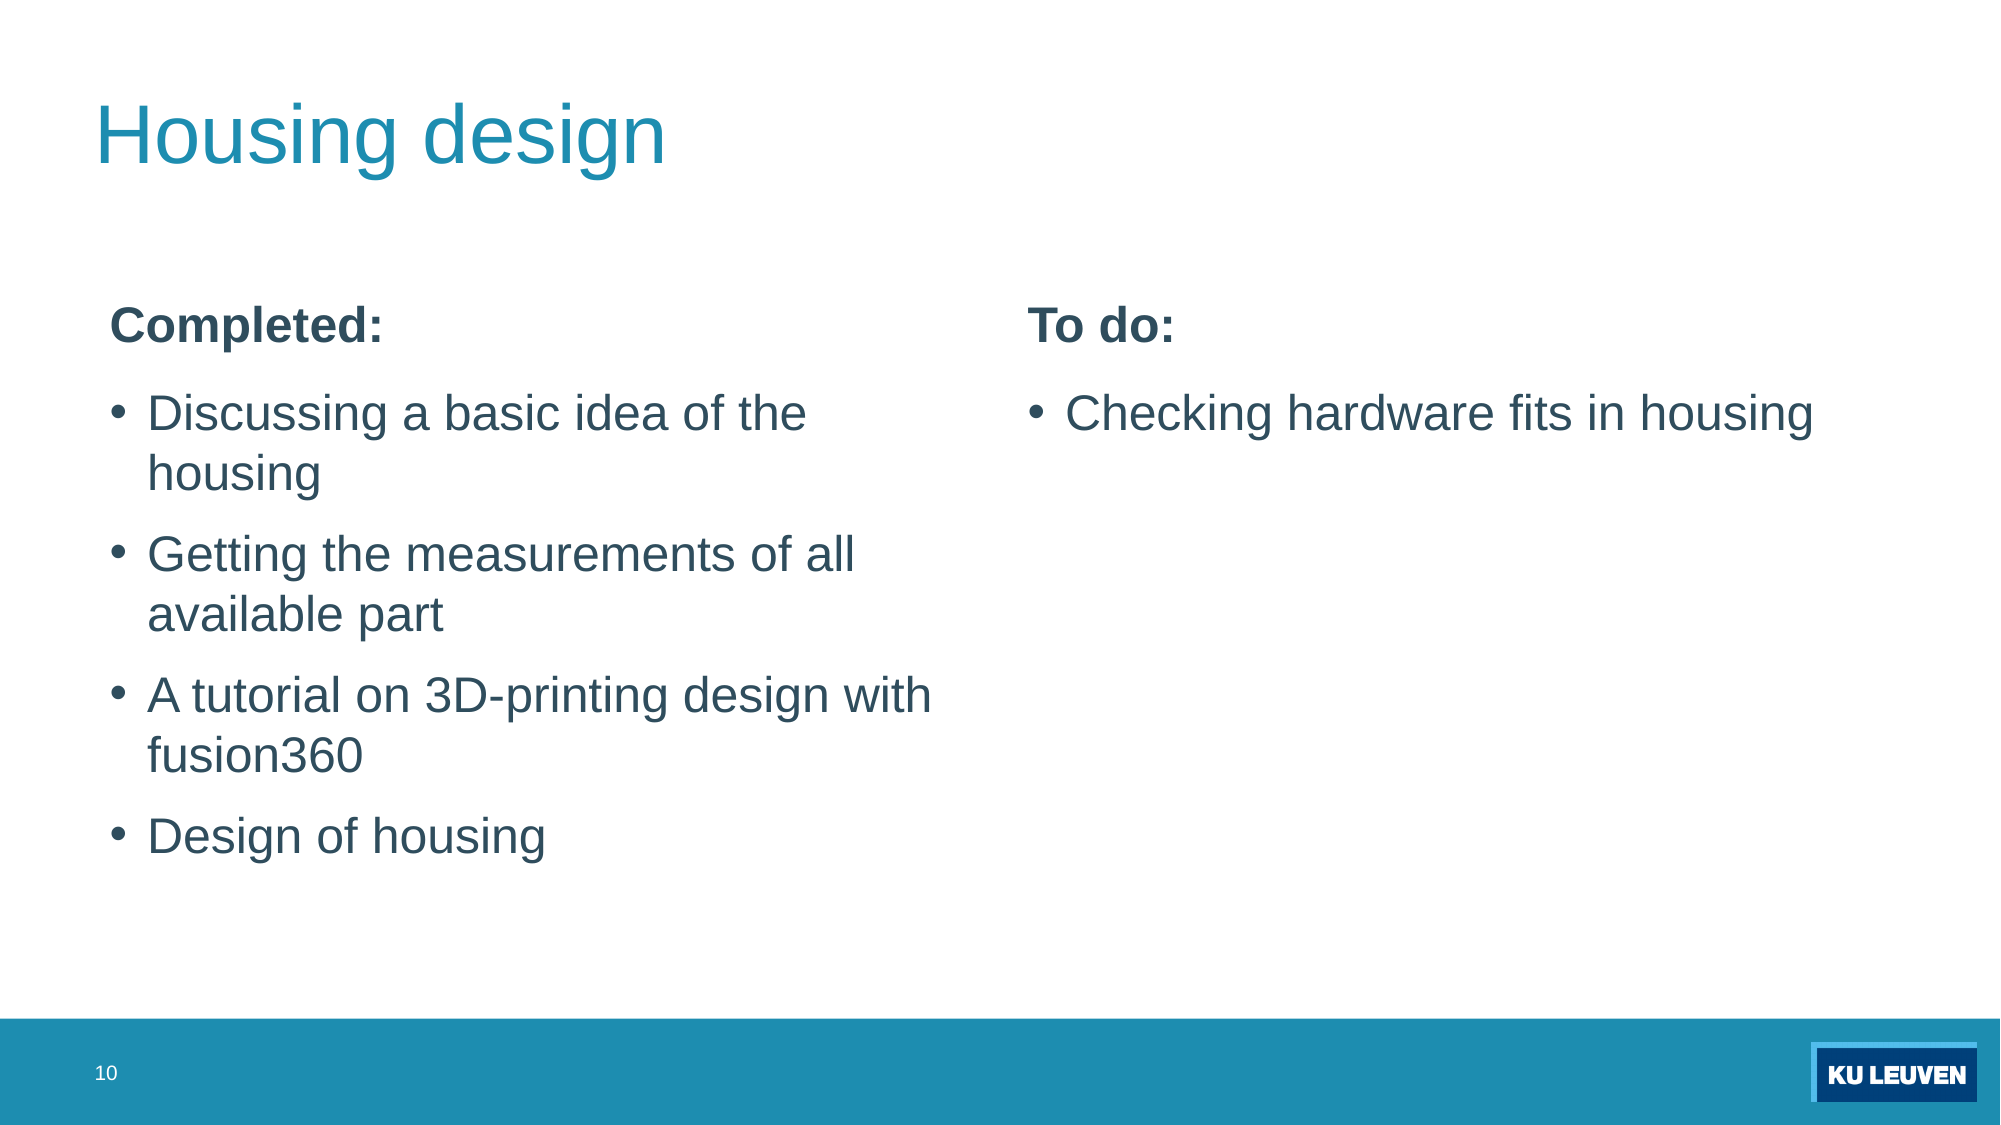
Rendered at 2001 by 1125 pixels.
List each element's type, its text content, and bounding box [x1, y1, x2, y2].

slide_number 10 [94, 1018, 201, 1125]
list Checking hardware fits in housing [1012, 373, 1906, 1003]
footer [989, 1018, 1809, 1125]
list To do: [1012, 271, 1906, 361]
title Housing design [94, 35, 1906, 225]
list Completed: [94, 271, 984, 361]
picture [1811, 1042, 1977, 1102]
list Discussing a basic idea of the housing Getting the measurements of all available part A tutorial on 3D-printing design with fusion360 Design of housing [94, 373, 984, 1003]
